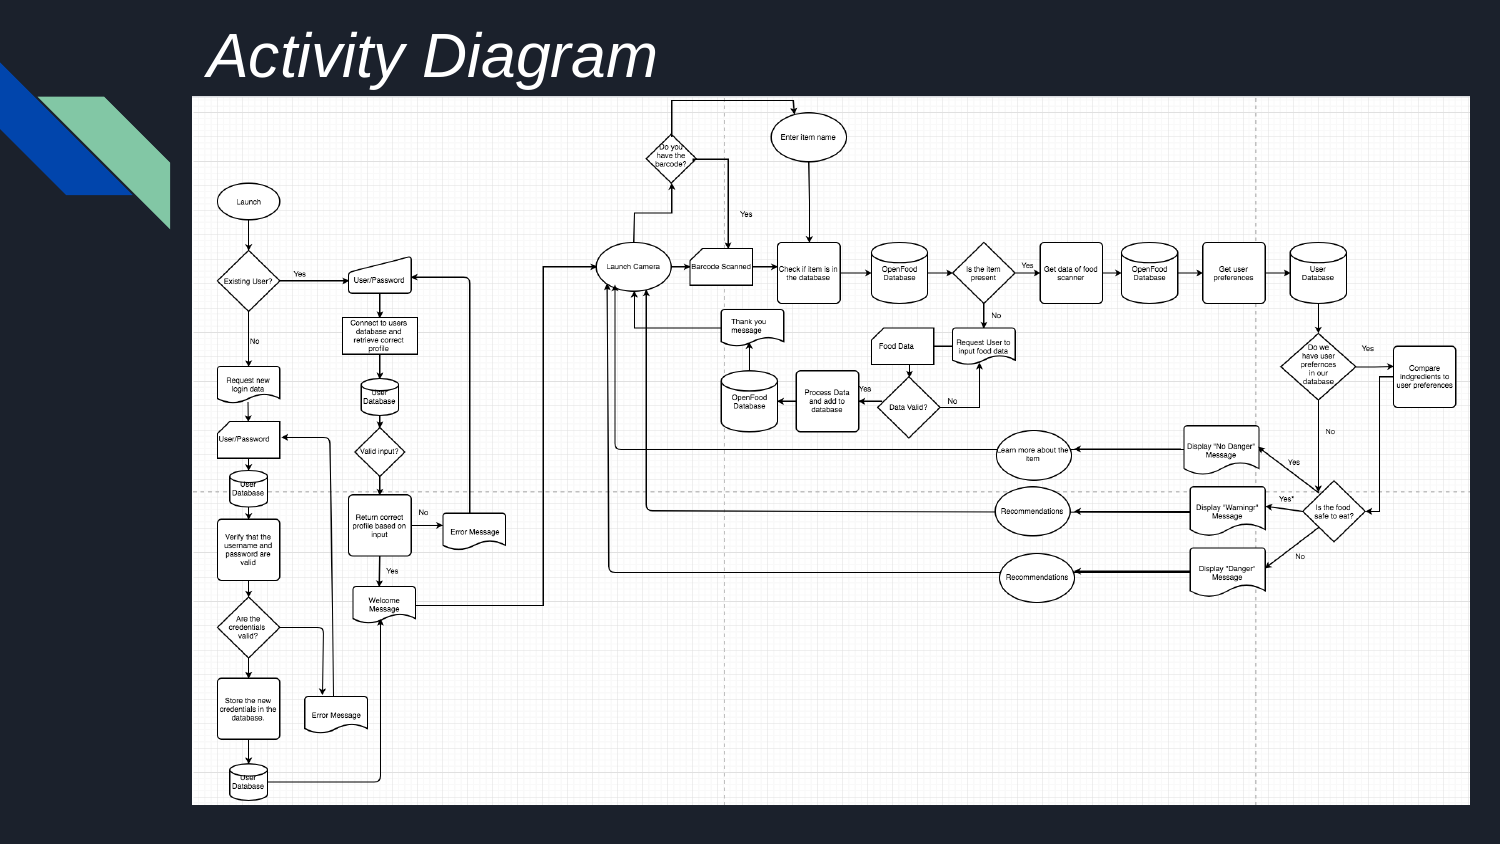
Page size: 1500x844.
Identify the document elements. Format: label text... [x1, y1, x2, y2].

picture [191, 95, 1470, 805]
title Activity Diagram [192, 0, 1347, 94]
